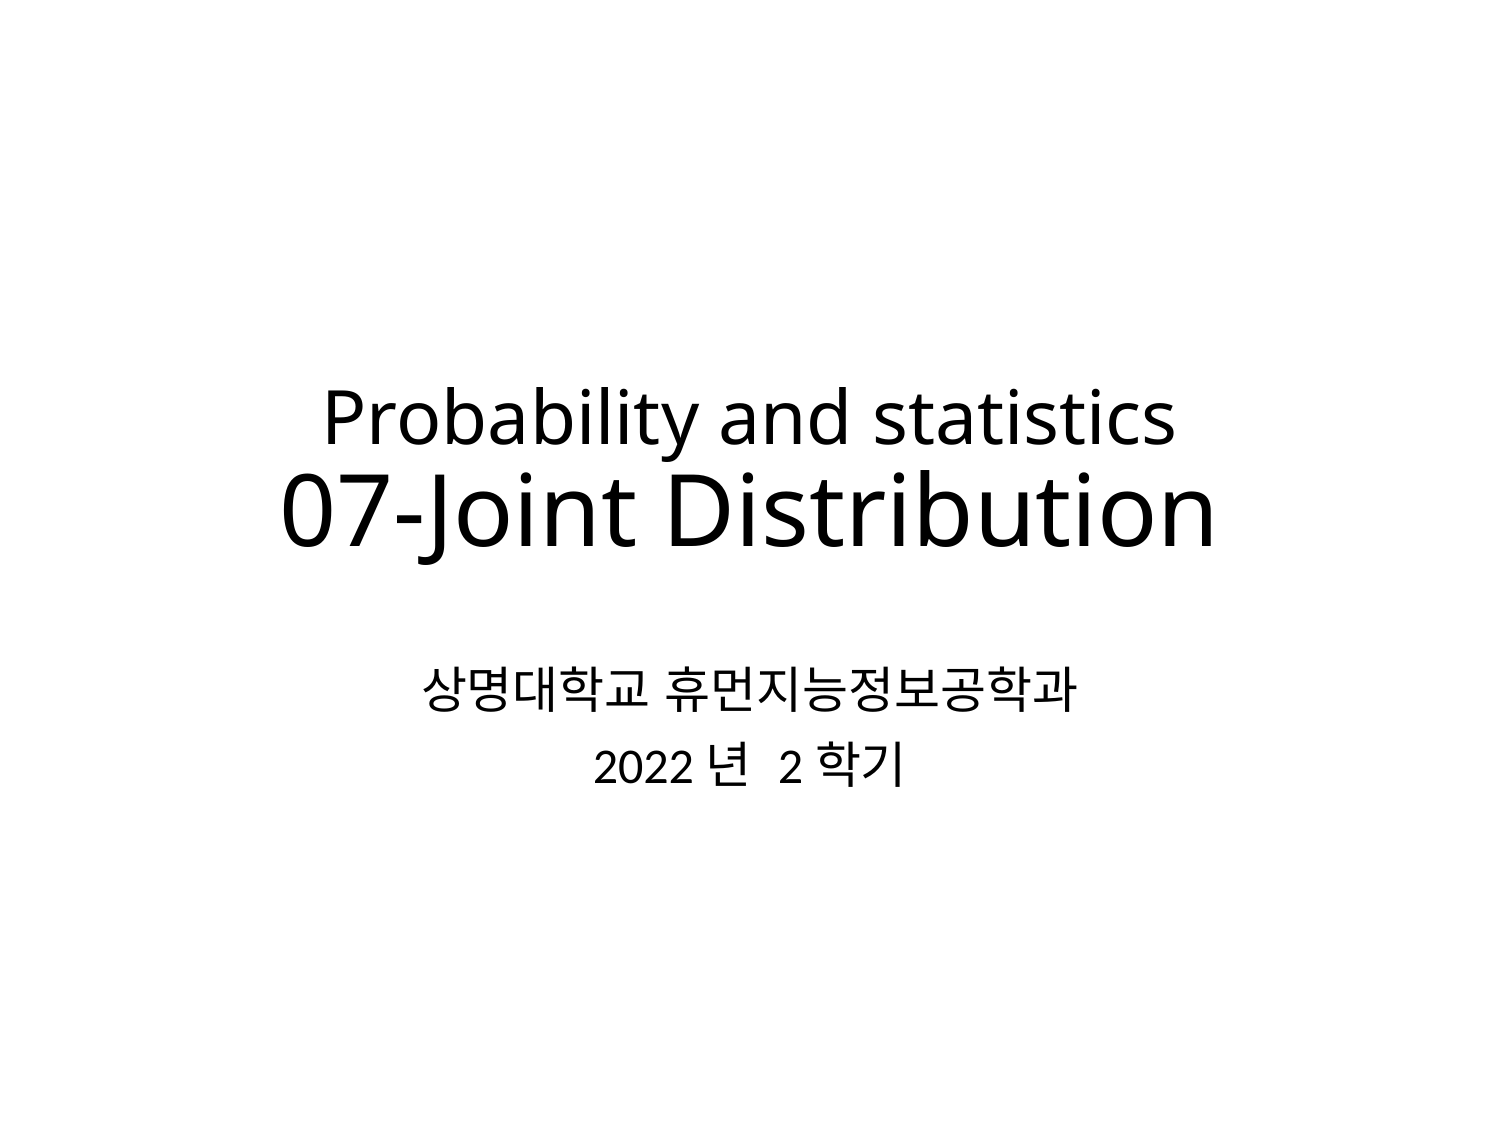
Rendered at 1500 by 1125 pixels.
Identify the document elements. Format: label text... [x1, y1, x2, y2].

title Probability and statistics 07-Joint Distribution [112, 184, 1388, 576]
subtitle 상명대학교 휴먼지능정보공학과 2022년 2학기 [187, 657, 1313, 863]
